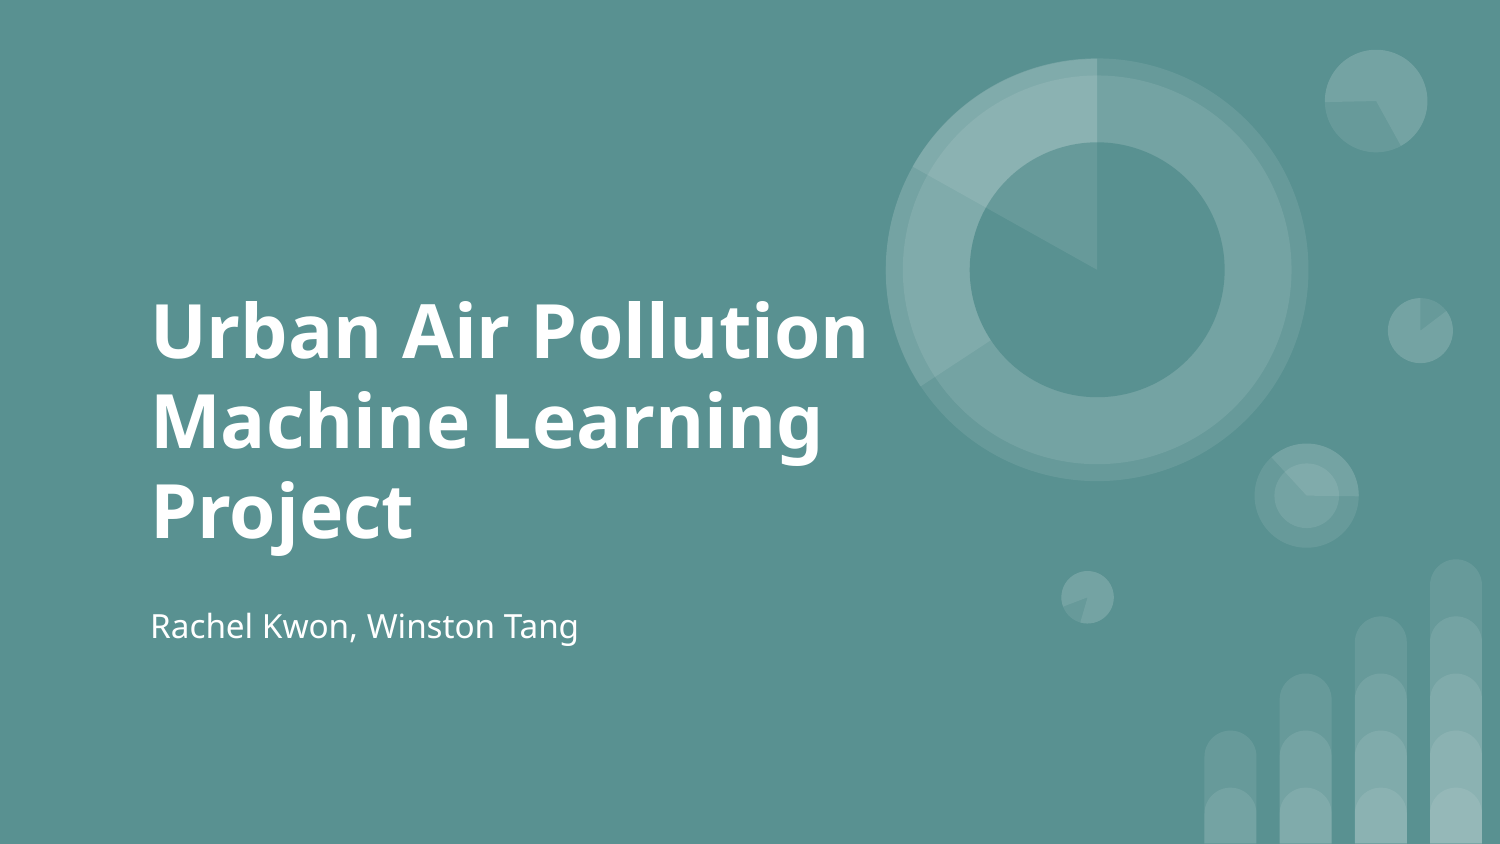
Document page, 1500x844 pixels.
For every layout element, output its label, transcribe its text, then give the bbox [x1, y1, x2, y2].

subtitle Rachel Kwon, Winston Tang [135, 589, 834, 704]
title Urban Air Pollution Machine Learning Project [135, 264, 957, 572]
